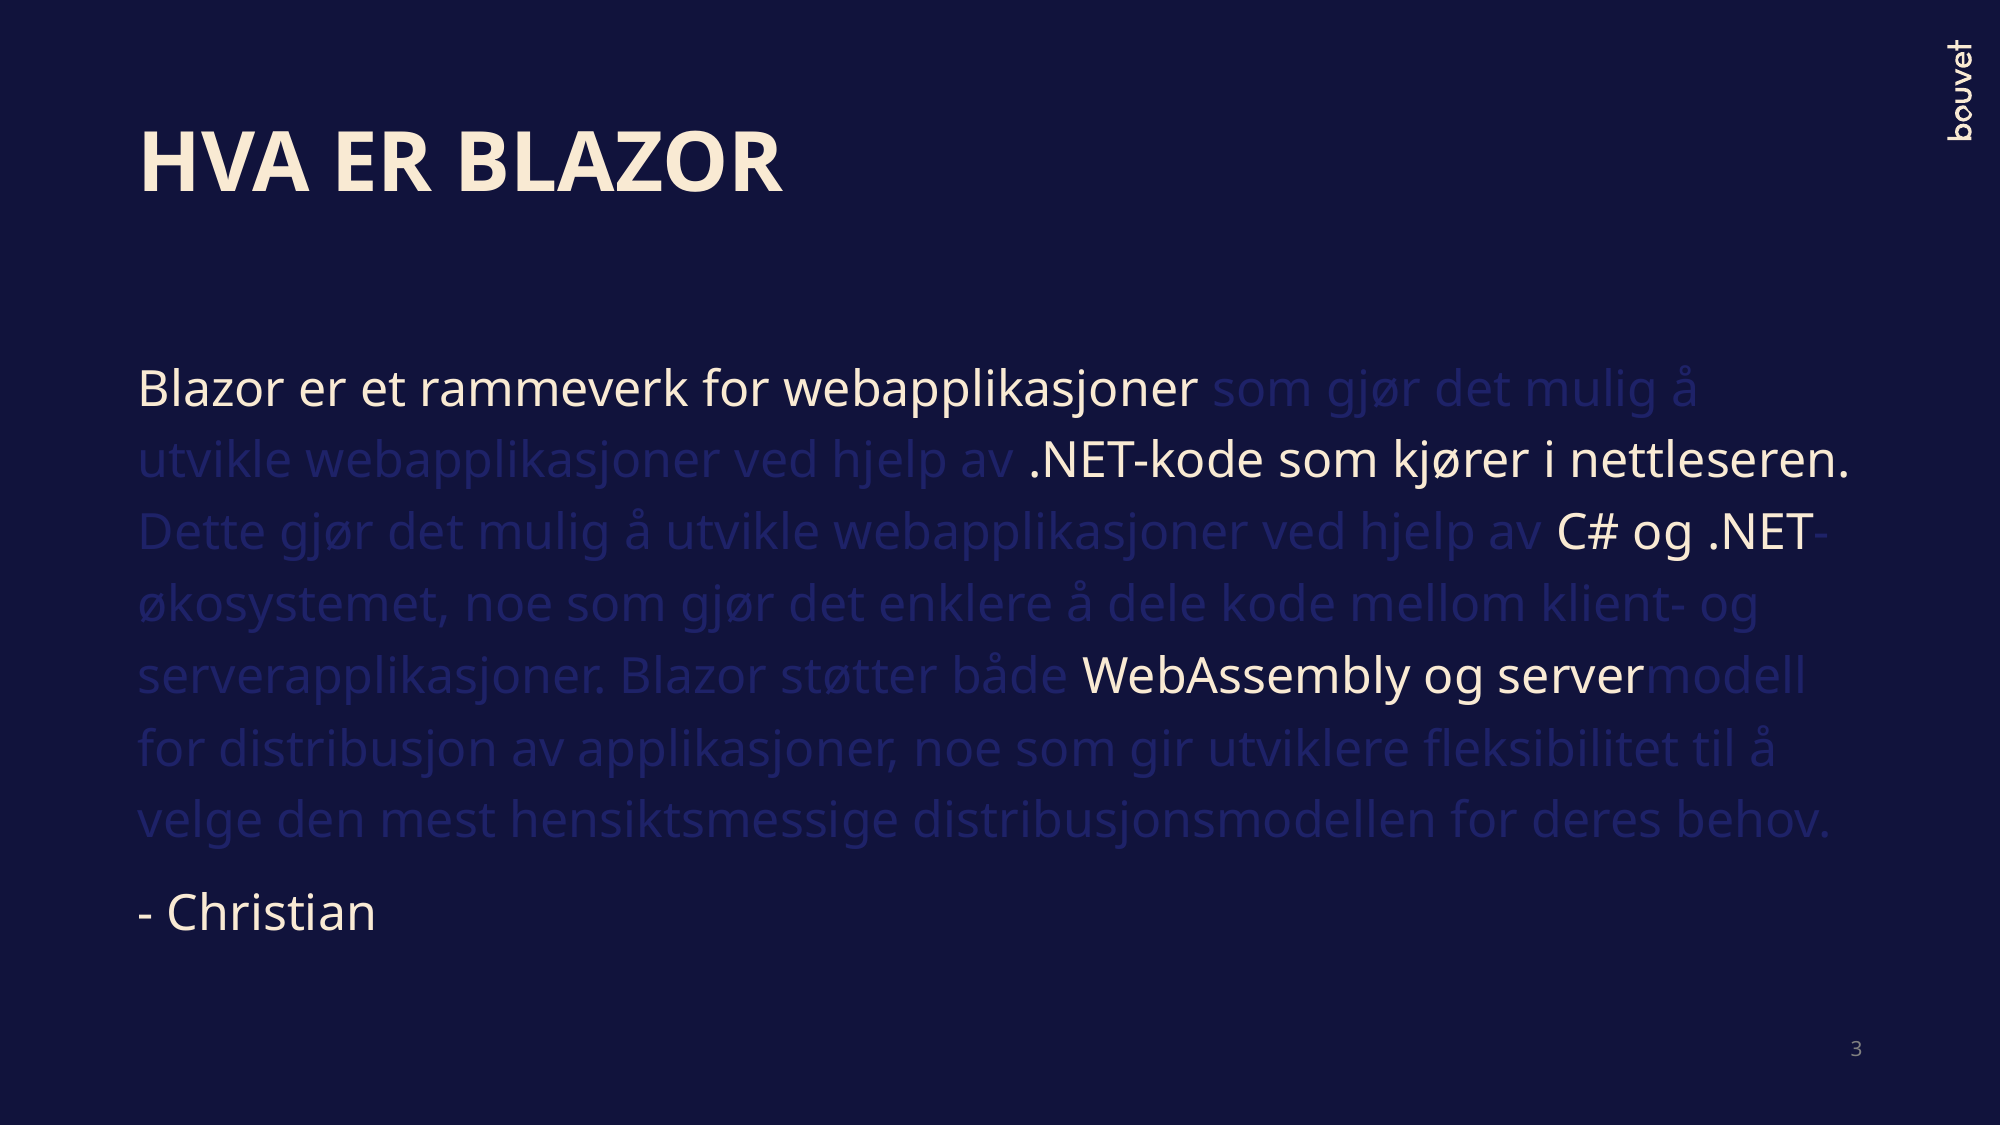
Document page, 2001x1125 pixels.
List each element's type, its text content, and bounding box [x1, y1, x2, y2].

slide_number 3 [1733, 1018, 1863, 1082]
title HVA ER BLAZOR [137, 119, 1863, 314]
list Blazor er et rammeverk for webapplikasjoner som gjør det mulig å utvikle webapplikasjoner ved hjelp av .NET-kode som kjører i nettleseren. Dette gjør det mulig å utvikle webapplikasjoner ved hjelp av C# og .NET-økosystemet, noe som gjør det enklere å dele kode mellom klient- og serverapplikasjoner. Blazor støtter både WebAssembly og servermodell for distribusjon av applikasjoner, noe som gir utviklere fleksibilitet til å velge den mest hensiktsmessige distribusjonsmodellen for deres behov. - Christian [137, 343, 1863, 1018]
